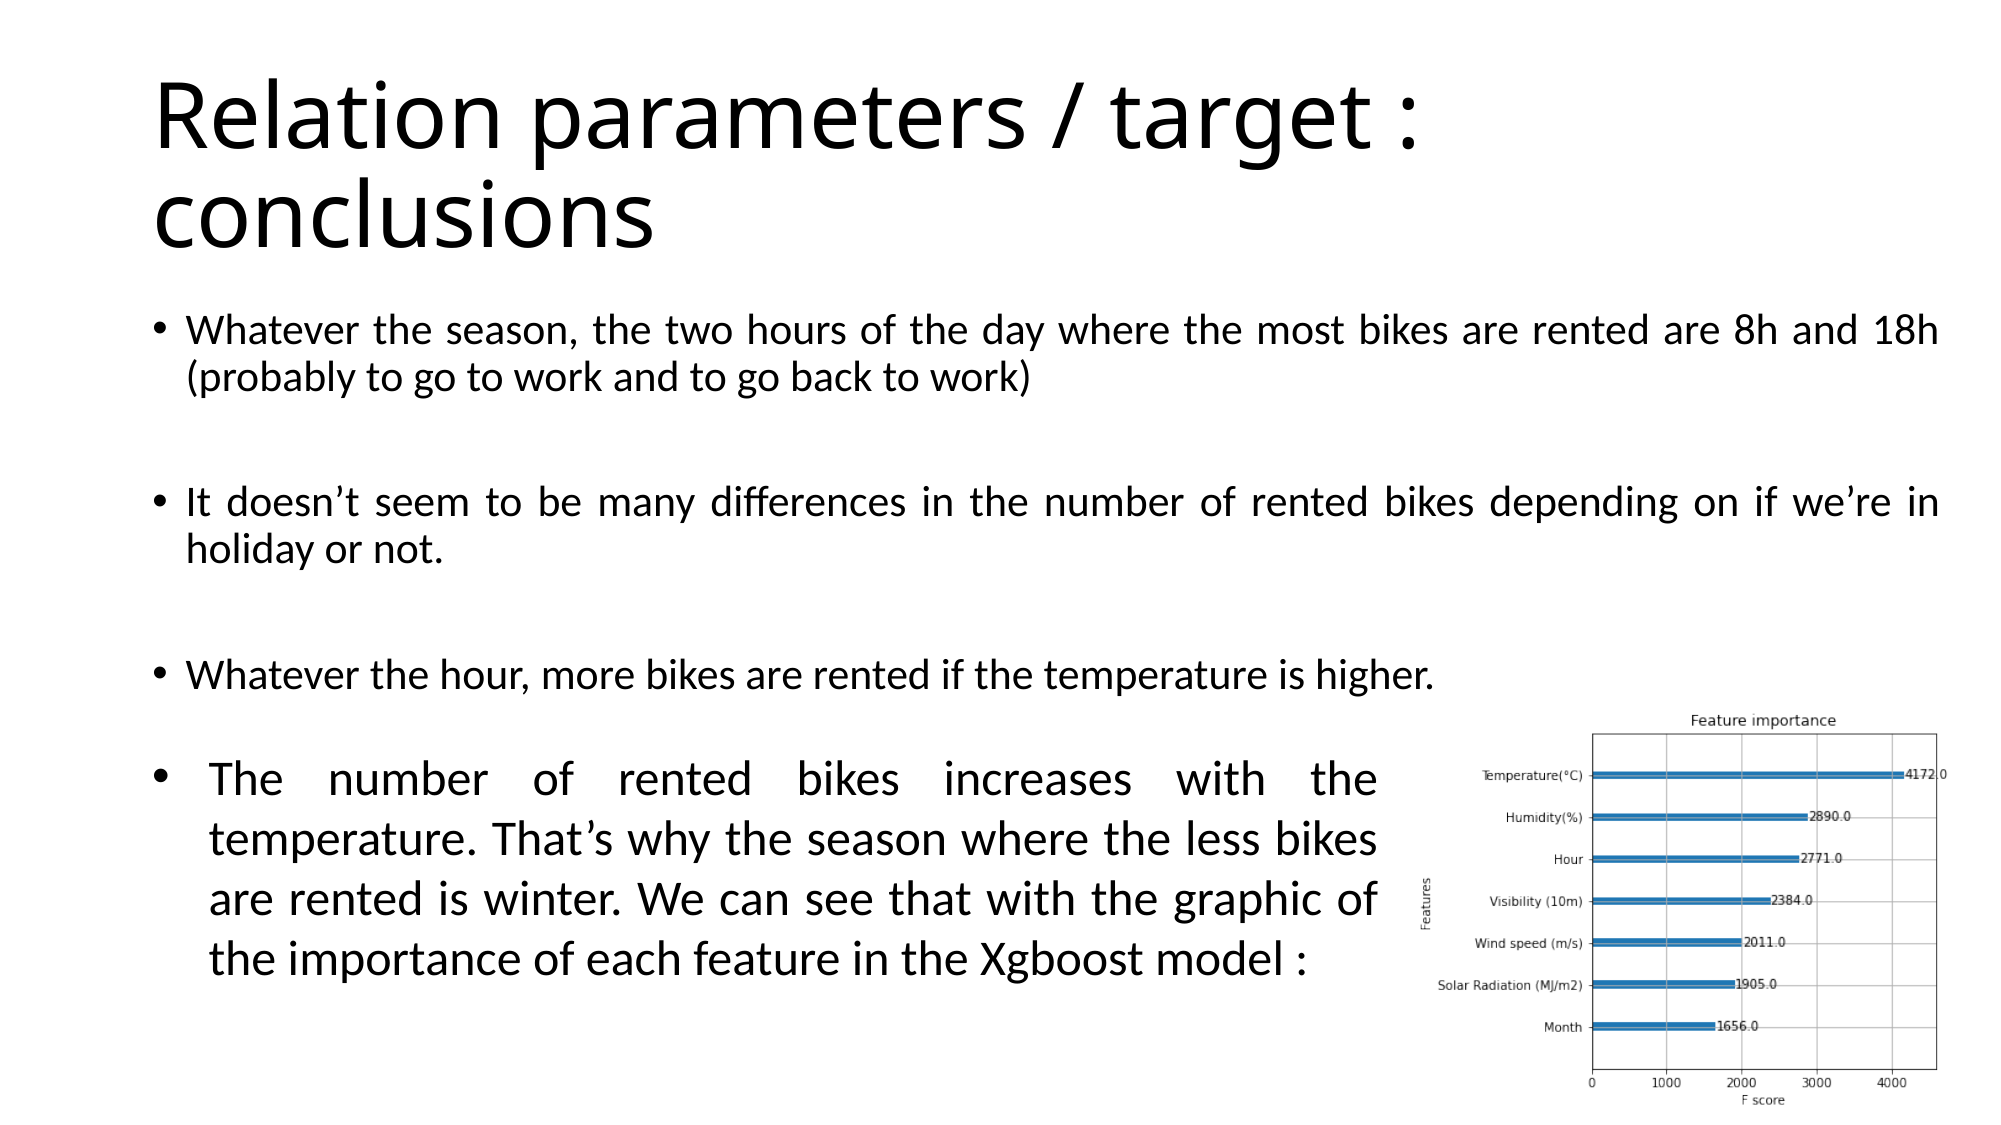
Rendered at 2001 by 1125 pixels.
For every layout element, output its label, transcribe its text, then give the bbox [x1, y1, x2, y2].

list Whatever the season, the two hours of the day where the most bikes are rented are 8h and 18h (probably to go to work and to go back to work) It doesn’t seem to be many differences in the number of rented bikes depending on if we’re in holiday or not. Whatever the hour, more bikes are rented if the temperature is higher. [137, 299, 1956, 710]
picture [1412, 705, 1956, 1116]
text_box The number of rented bikes increases with the temperature. That’s why the season where the less bikes are rented is winter. We can see that with the graphic of the importance of each feature in the Xgboost model : [137, 737, 1394, 1038]
title Relation parameters / target : conclusions [137, 59, 1863, 278]
